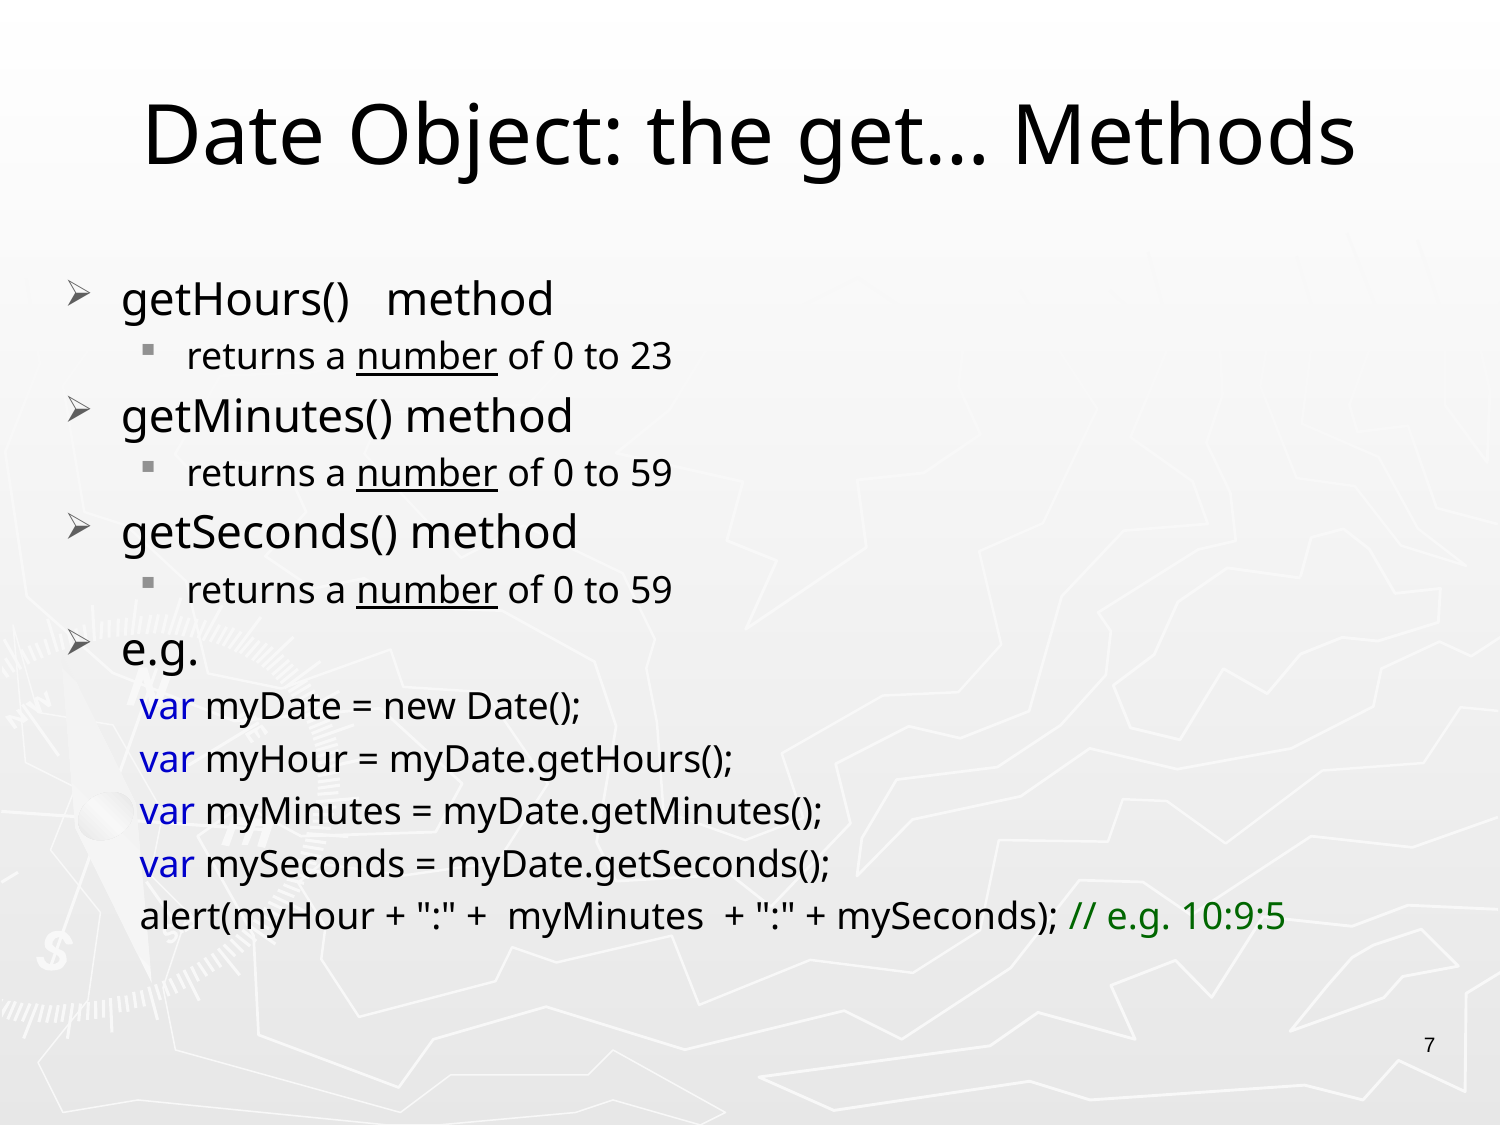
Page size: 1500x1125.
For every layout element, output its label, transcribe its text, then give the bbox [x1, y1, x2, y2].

title Date Object: the get… Methods [49, 37, 1451, 225]
slide_number 7 [1074, 1024, 1451, 1103]
list getHours() method returns a number of 0 to 23 getMinutes() method returns a number of 0 to 59 getSeconds() method returns a number of 0 to 59 e.g. var myDate = new Date(); var myHour = myDate.getHours(); var myMinutes = myDate.getMinutes(); var mySeconds = myDate.getSeconds(); alert(myHour + ":" + myMinutes + ":" + mySeconds); // e.g. 10:9:5 [49, 262, 1451, 1001]
